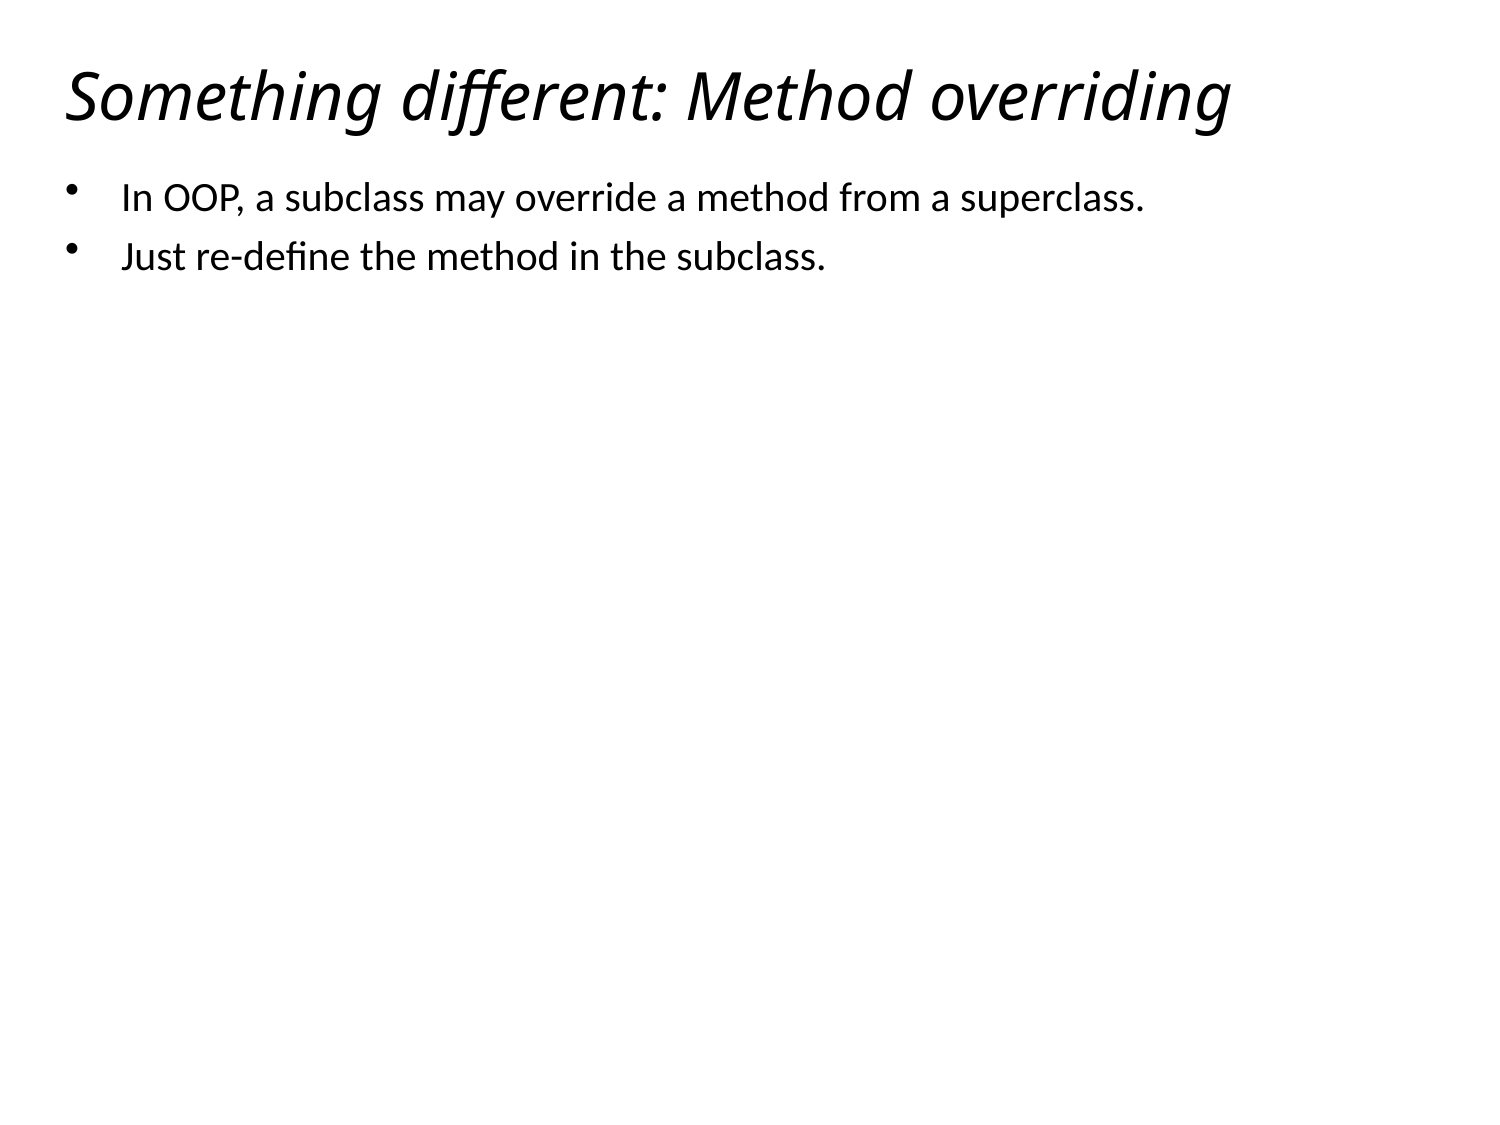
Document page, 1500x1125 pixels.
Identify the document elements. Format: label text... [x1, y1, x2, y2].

title Something different: Method overriding [49, 49, 1451, 138]
list In OOP, a subclass may override a method from a superclass. Just re-define the method in the subclass. [49, 162, 1451, 1001]
